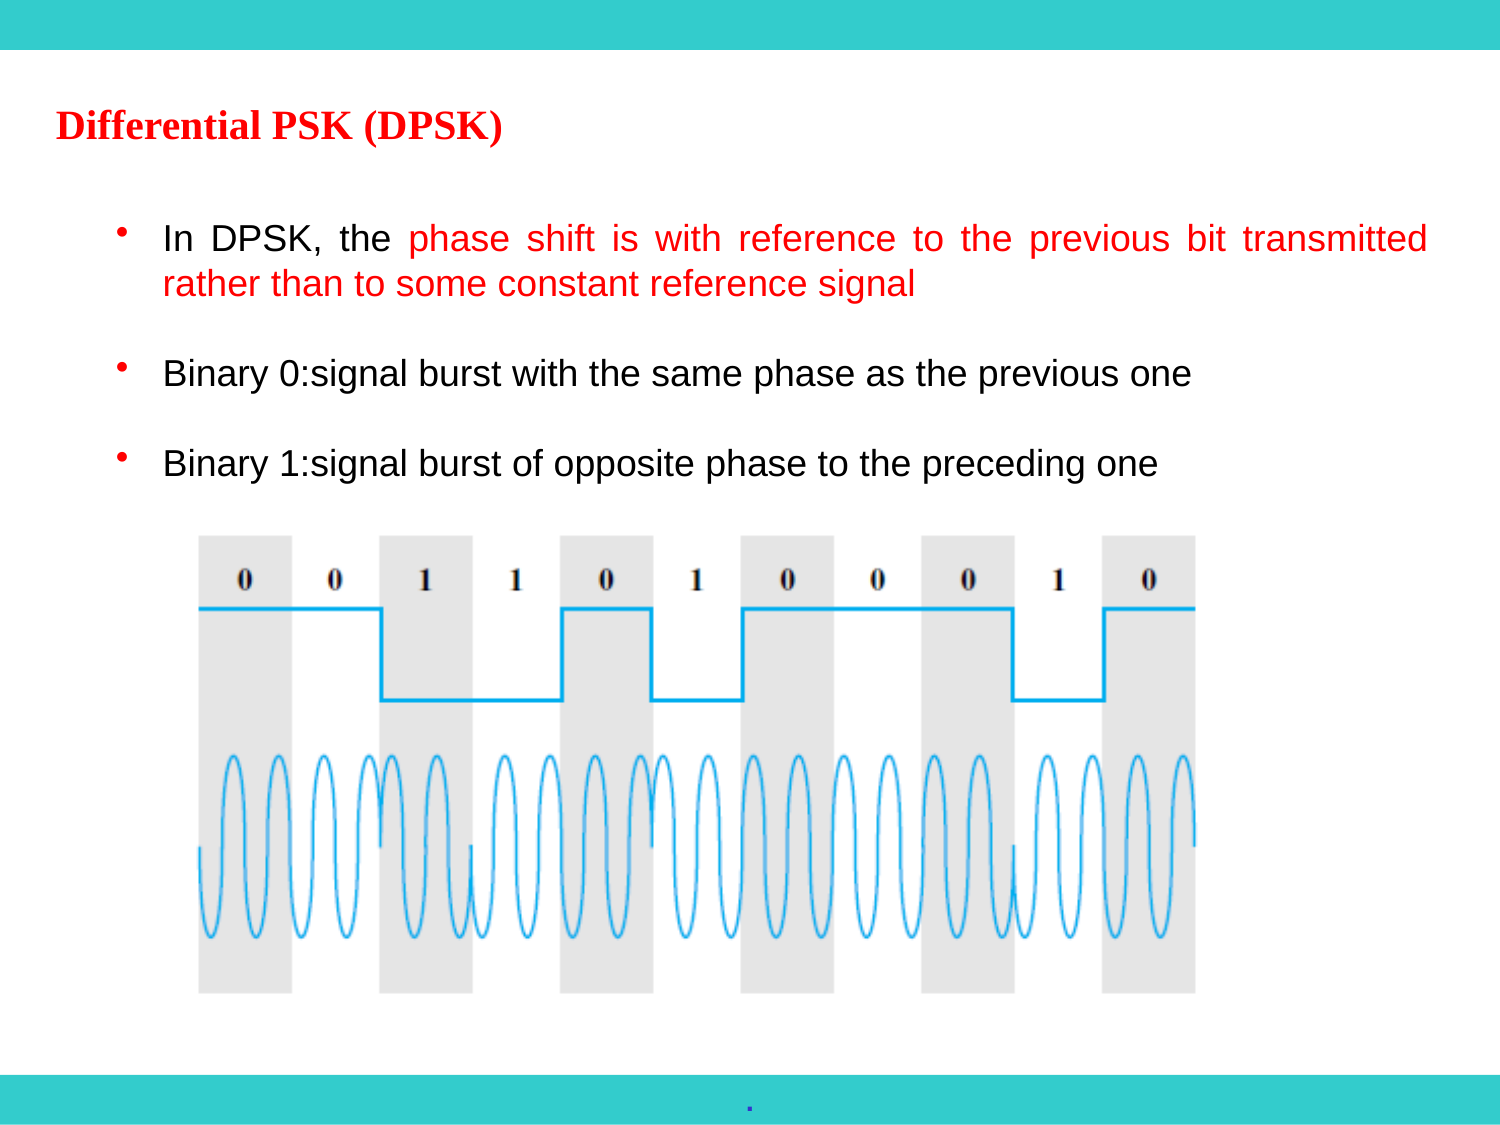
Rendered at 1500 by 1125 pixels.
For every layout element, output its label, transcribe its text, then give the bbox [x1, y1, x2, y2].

text_box Differential PSK (DPSK) [41, 90, 1459, 201]
text_box [0, 0, 1500, 50]
picture [189, 524, 1204, 1002]
text_box In DPSK, the phase shift is with reference to the previous bit transmitted rather than to some constant reference signal Binary 0:signal burst with the same phase as the previous one Binary 1:signal burst of opposite phase to the preceding one [101, 206, 1443, 492]
text_box . [0, 1074, 1500, 1125]
